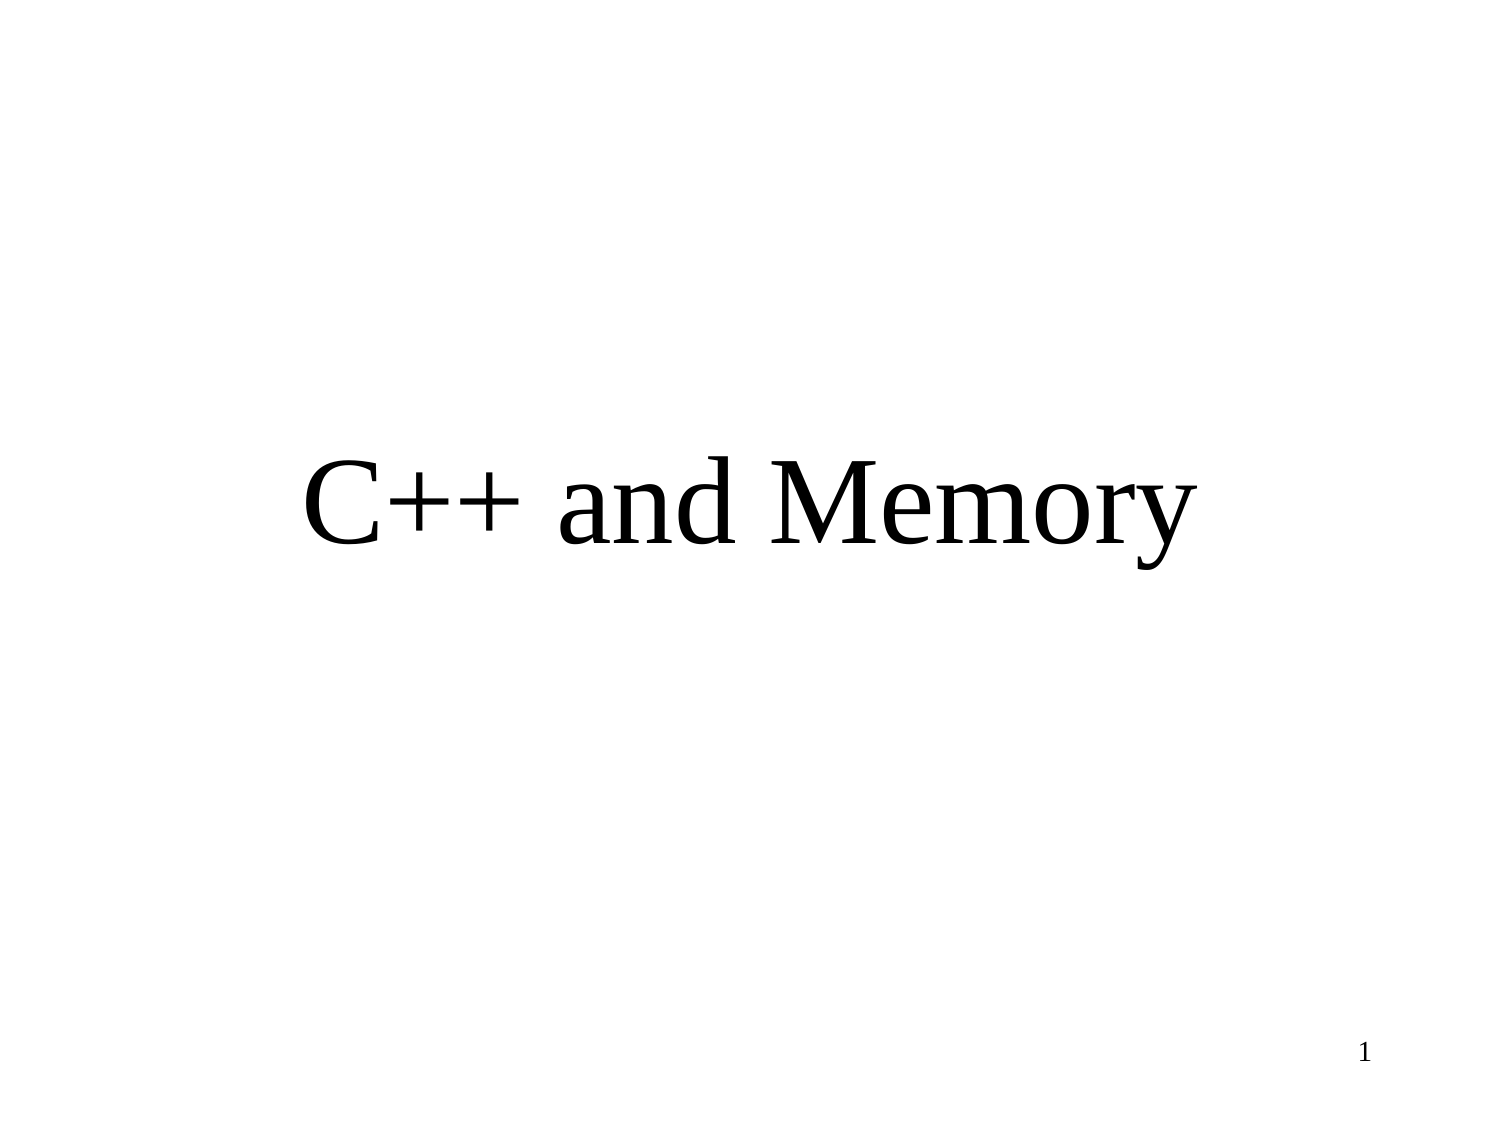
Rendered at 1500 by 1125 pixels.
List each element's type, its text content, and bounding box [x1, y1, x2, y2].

title C++ and Memory [187, 184, 1313, 576]
slide_number 1 [1074, 1025, 1388, 1100]
